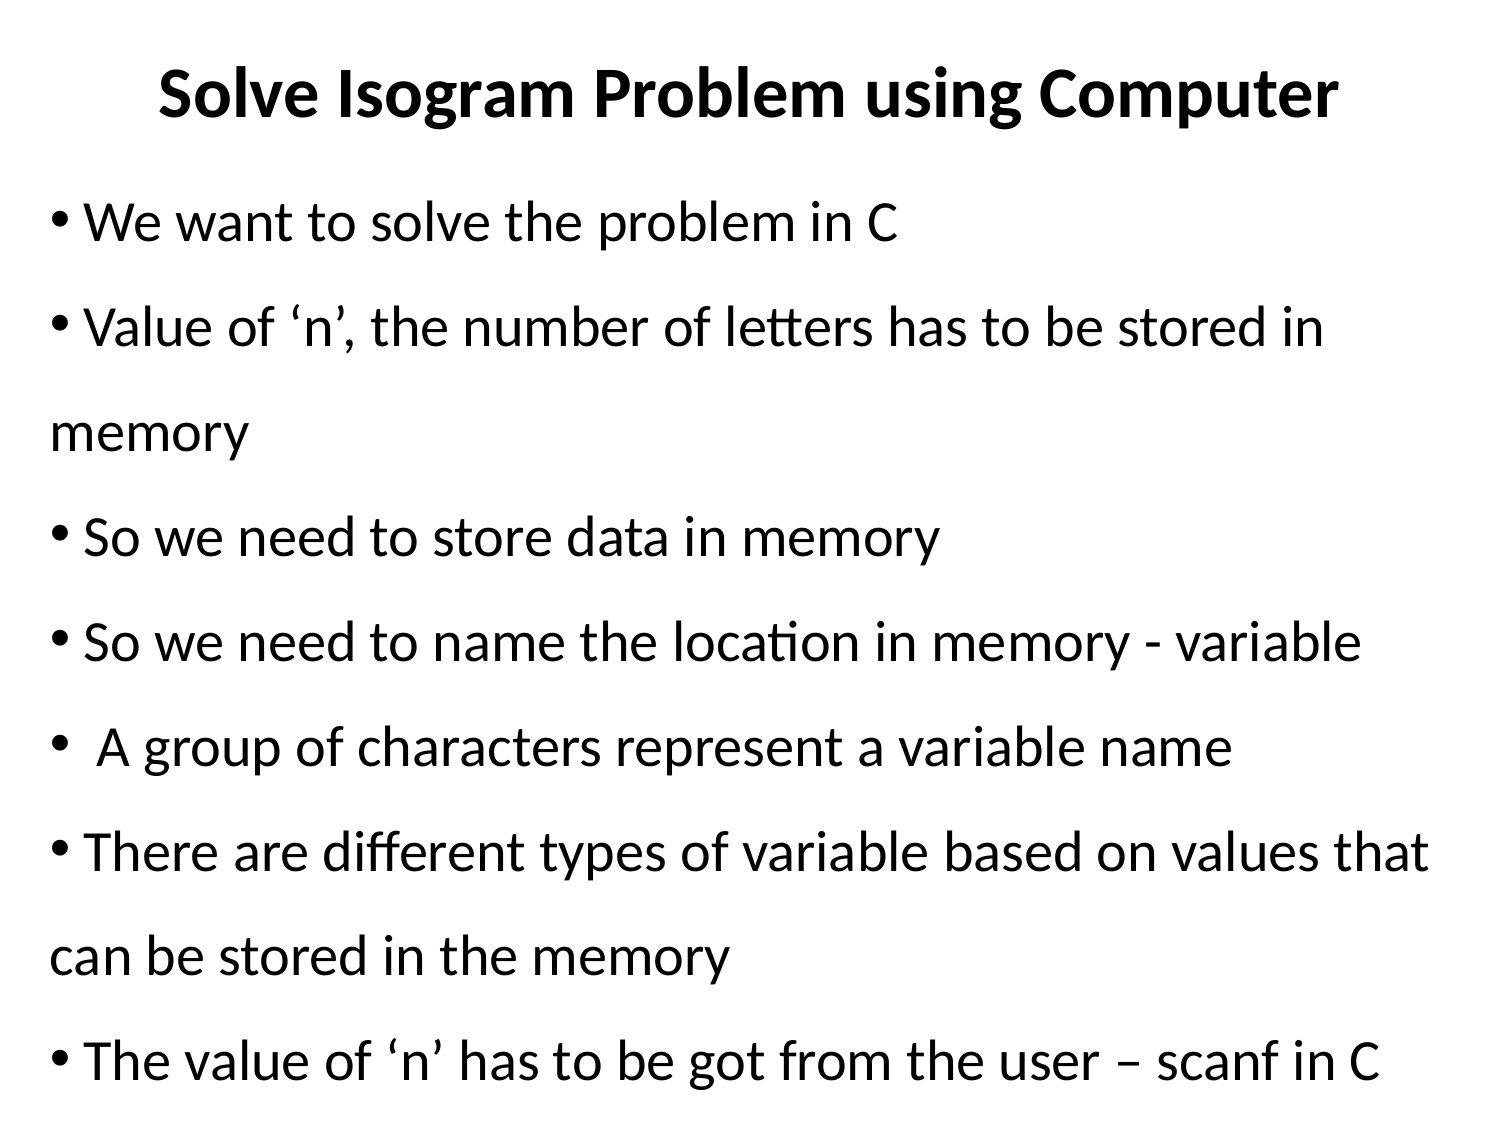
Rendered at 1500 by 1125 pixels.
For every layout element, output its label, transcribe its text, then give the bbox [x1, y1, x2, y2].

text_box We want to solve the problem in C Value of ‘n’, the number of letters has to be stored in memory So we need to store data in memory So we need to name the location in memory - variable A group of characters represent a variable name There are different types of variable based on values that can be stored in the memory The value of ‘n’ has to be got from the user – scanf in C [35, 140, 1465, 1100]
title Solve Isogram Problem using Computer [75, 11, 1425, 140]
